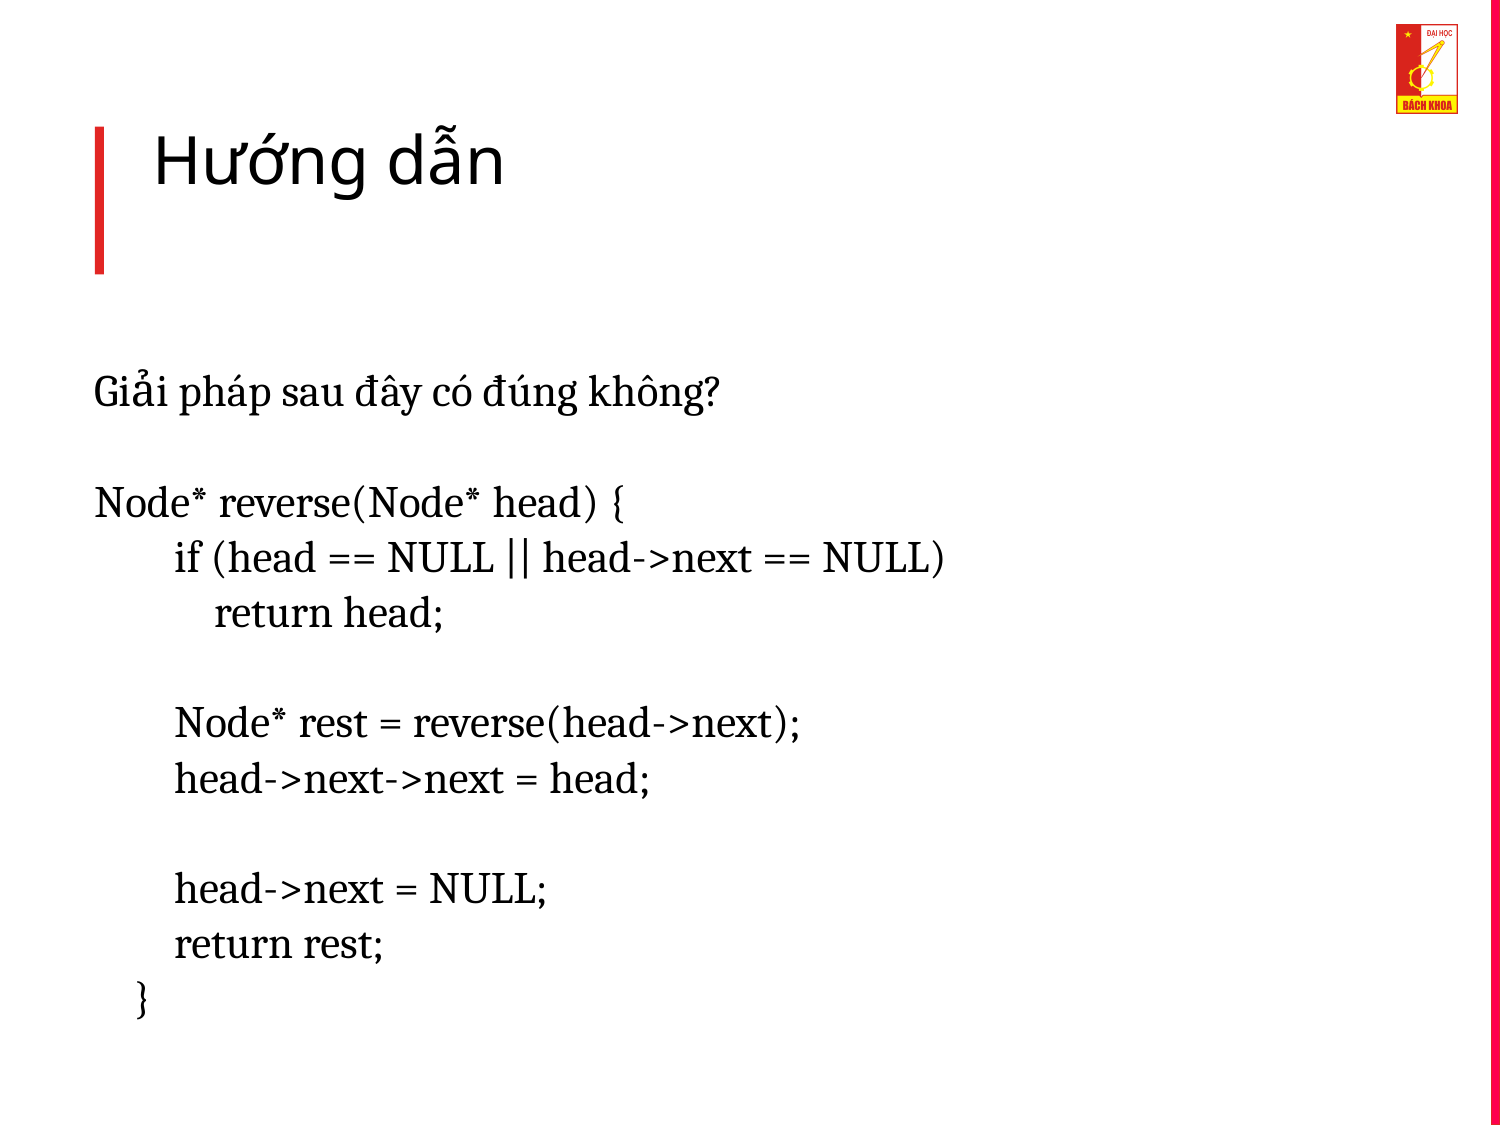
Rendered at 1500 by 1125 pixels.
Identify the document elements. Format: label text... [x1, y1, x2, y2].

list Giải pháp sau đây có đúng không? Node* reverse(Node* head) { if (head == NULL || head->next == NULL) return head; Node* rest = reverse(head->next); head->next->next = head; head->next = NULL; return rest; } [79, 352, 1423, 1042]
title Hướng dẫn [137, 111, 670, 300]
picture [1396, 24, 1458, 114]
